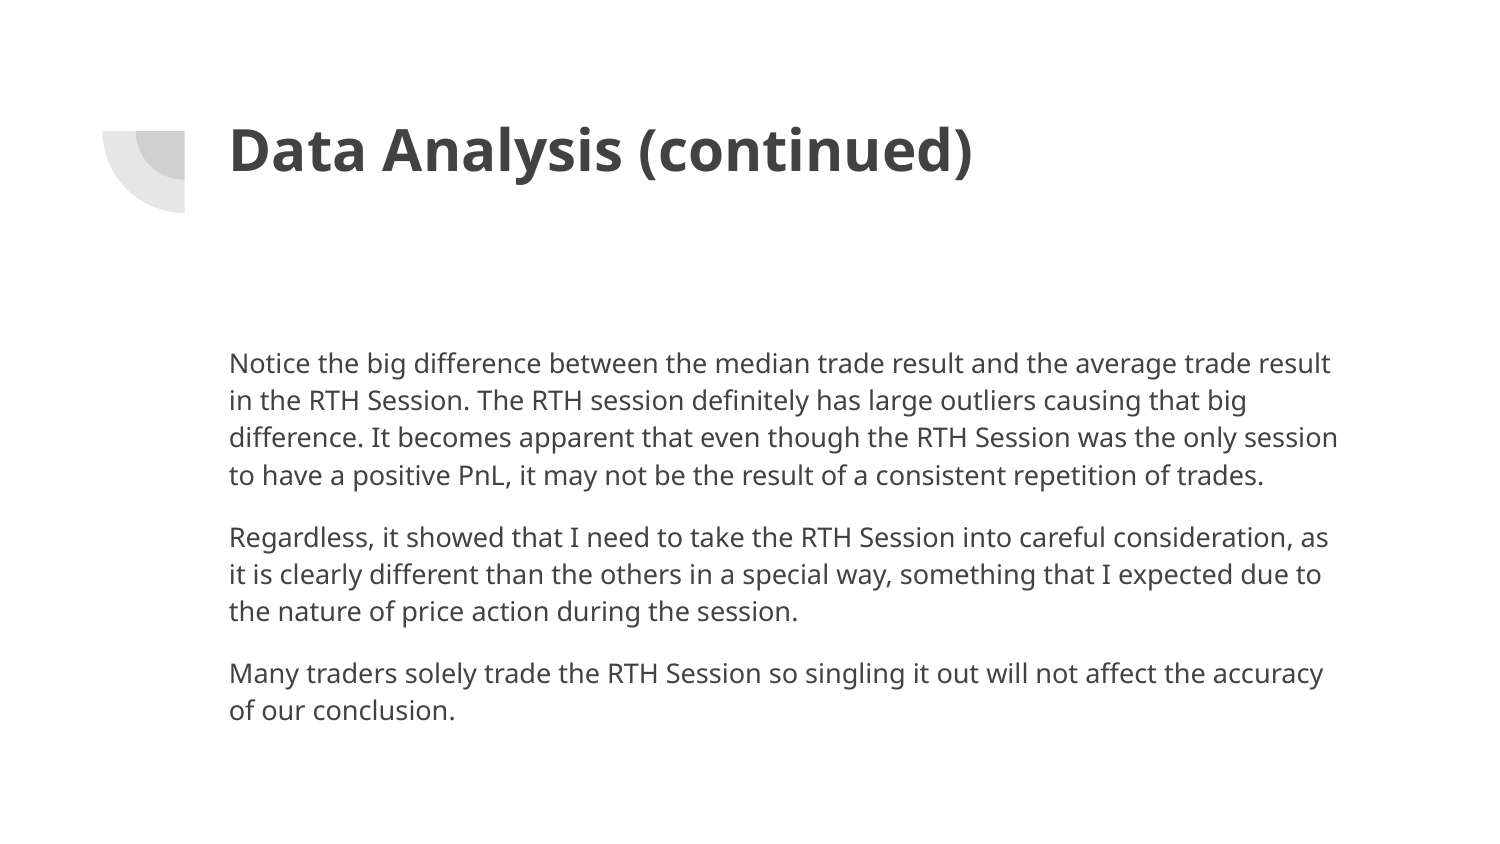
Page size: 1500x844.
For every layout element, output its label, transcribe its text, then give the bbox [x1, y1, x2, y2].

title Data Analysis (continued) [213, 98, 1368, 263]
list Notice the big difference between the median trade result and the average trade result in the RTH Session. The RTH session definitely has large outliers causing that big difference. It becomes apparent that even though the RTH Session was the only session to have a positive PnL, it may not be the result of a consistent repetition of trades. Regardless, it showed that I need to take the RTH Session into careful consideration, as it is clearly different than the others in a special way, something that I expected due to the nature of price action during the session. Many traders solely trade the RTH Session so singling it out will not affect the accuracy of our conclusion. [213, 326, 1368, 744]
